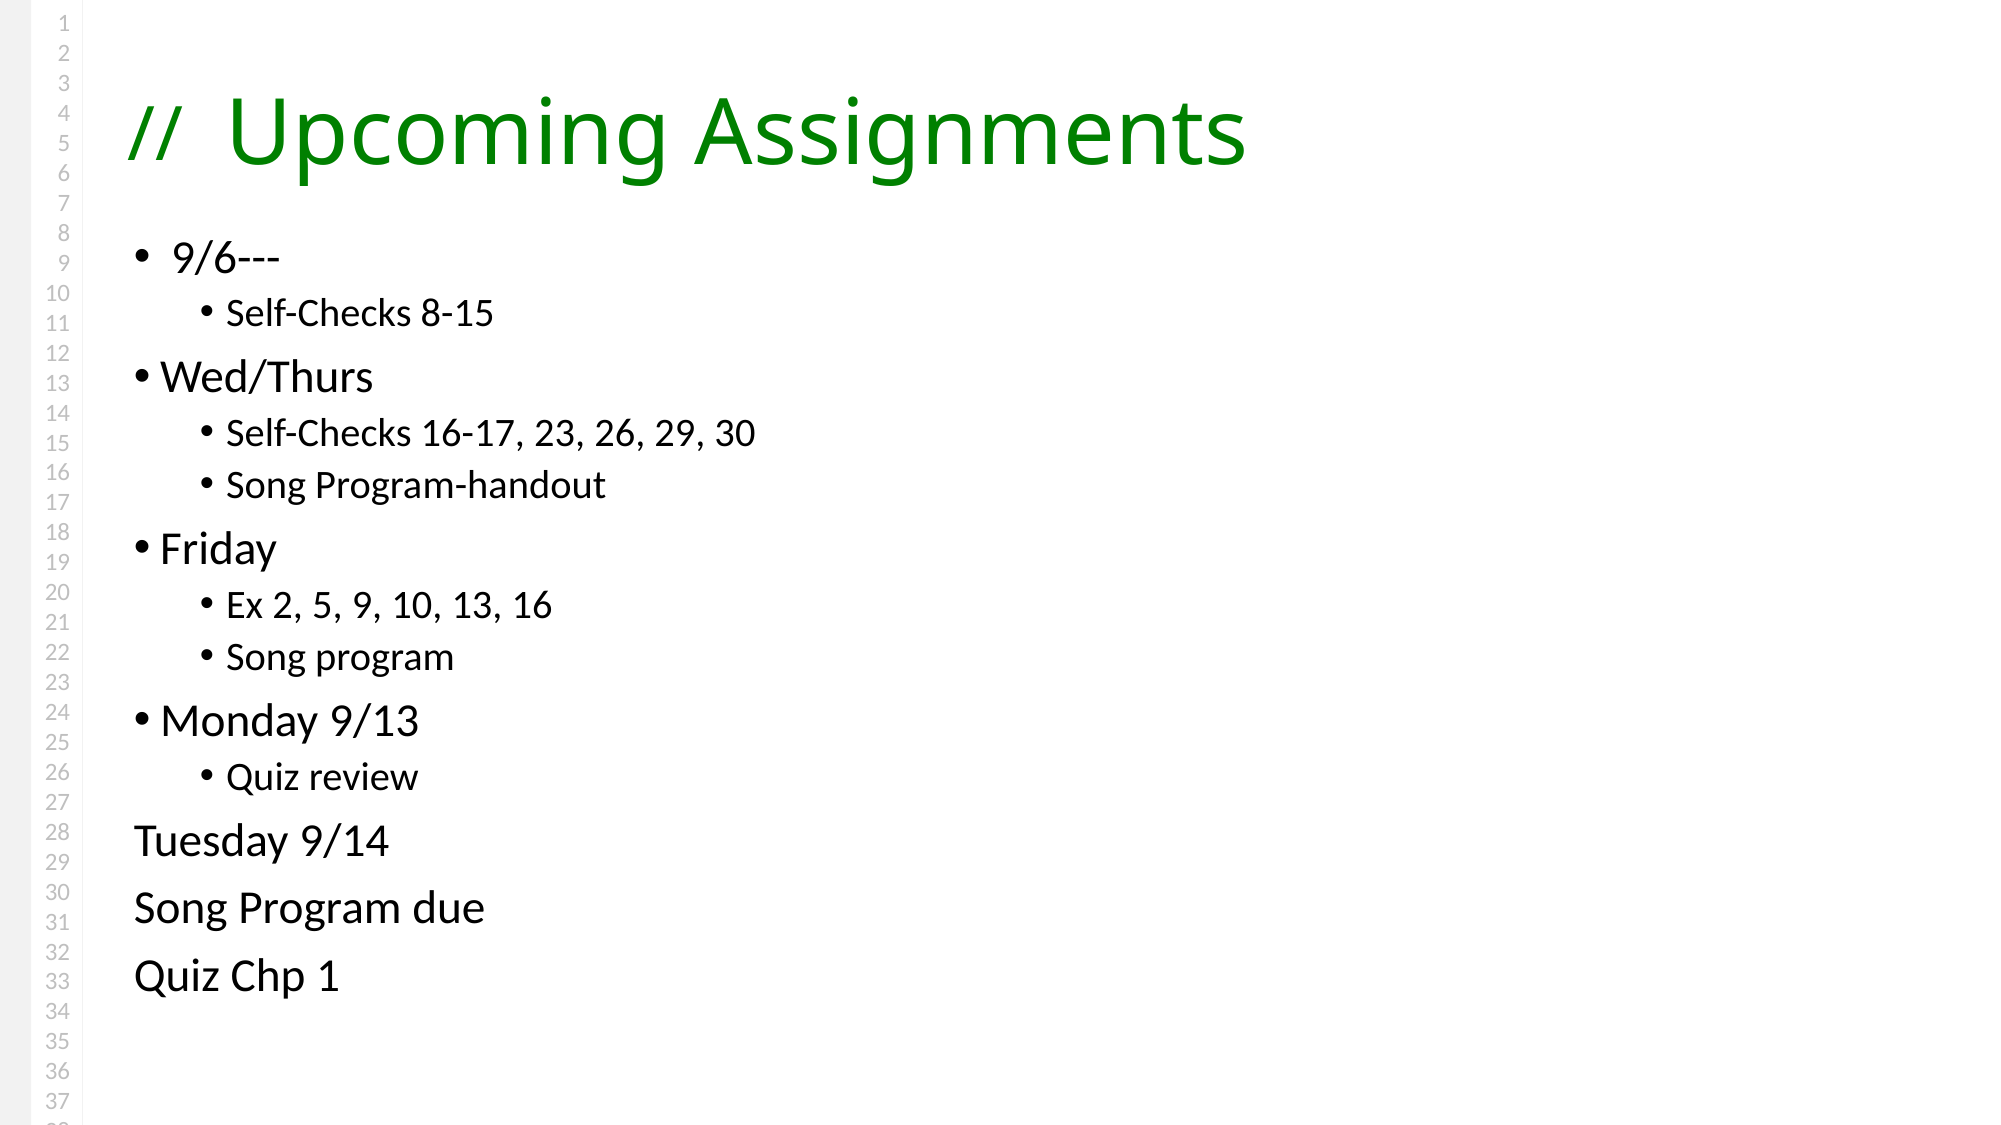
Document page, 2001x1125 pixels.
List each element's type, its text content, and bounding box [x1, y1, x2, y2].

title Upcoming Assignments [210, 59, 1913, 210]
list 9/6--- Self-Checks 8-15 Wed/Thurs Self-Checks 16-17, 23, 26, 29, 30 Song Program-handout Friday Ex 2, 5, 9, 10, 13, 16 Song program Monday 9/13 Quiz review Tuesday 9/14 Song Program due Quiz Chp 1 [112, 224, 1938, 1013]
